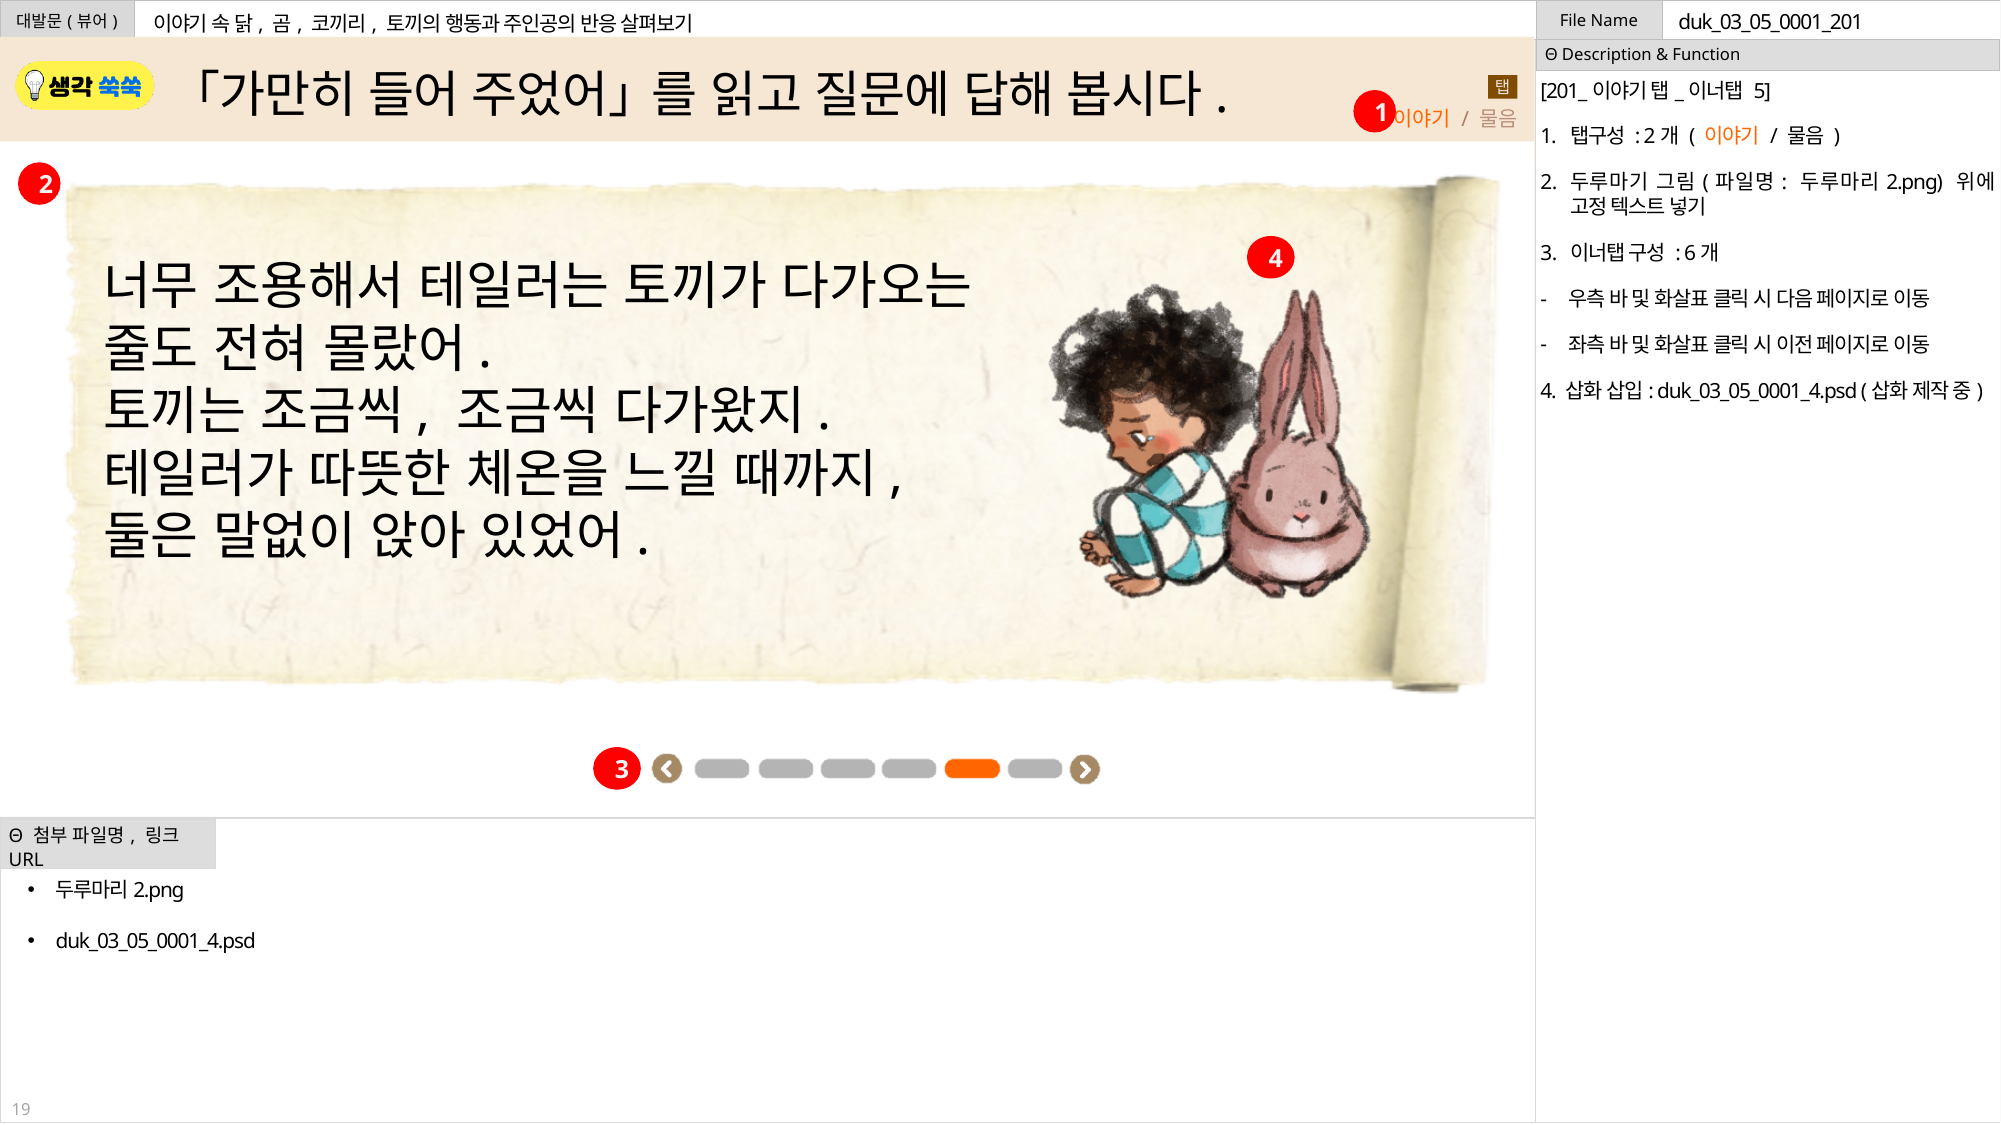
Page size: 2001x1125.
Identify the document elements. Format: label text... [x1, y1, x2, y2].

text_box 1 [1353, 90, 1396, 133]
list 두루마리2.png duk_03_05_0001_4.psd [21, 866, 1518, 905]
text_box 3 [593, 747, 634, 790]
picture [55, 163, 1507, 696]
list [201_이야기 탭_이너탭 5] 1. 탭구성 : 2개 ( 이야기 / 물음 ) 두루마기 그림(파일명: 두루마리2.png) 위에 고정 텍스트 넣기 이너탭 구성 : 6개 우측 바 및 화살표 클릭 시 다음 페이지로 이동 좌측 바 및 화살표 클릭 시 이전 페이지로 이동 4. 삽화 삽입: duk_03_05_0001_4.psd (삽화 제작 중) [1534, 71, 2000, 669]
list 이야기 속 닭, 곰, 코끼리, 토끼의 행동과 주인공의 반응 살펴보기 [135, 0, 1535, 38]
text_box 2 [18, 162, 55, 205]
list duk_03_05_0001_201 [1660, 0, 2000, 39]
picture [15, 61, 155, 111]
list 이야기 / 물음 [995, 102, 1518, 137]
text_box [634, 741, 1117, 795]
list 「가만히 들어 주었어」를 읽고 질문에 답해 봅시다. [170, 46, 1466, 127]
